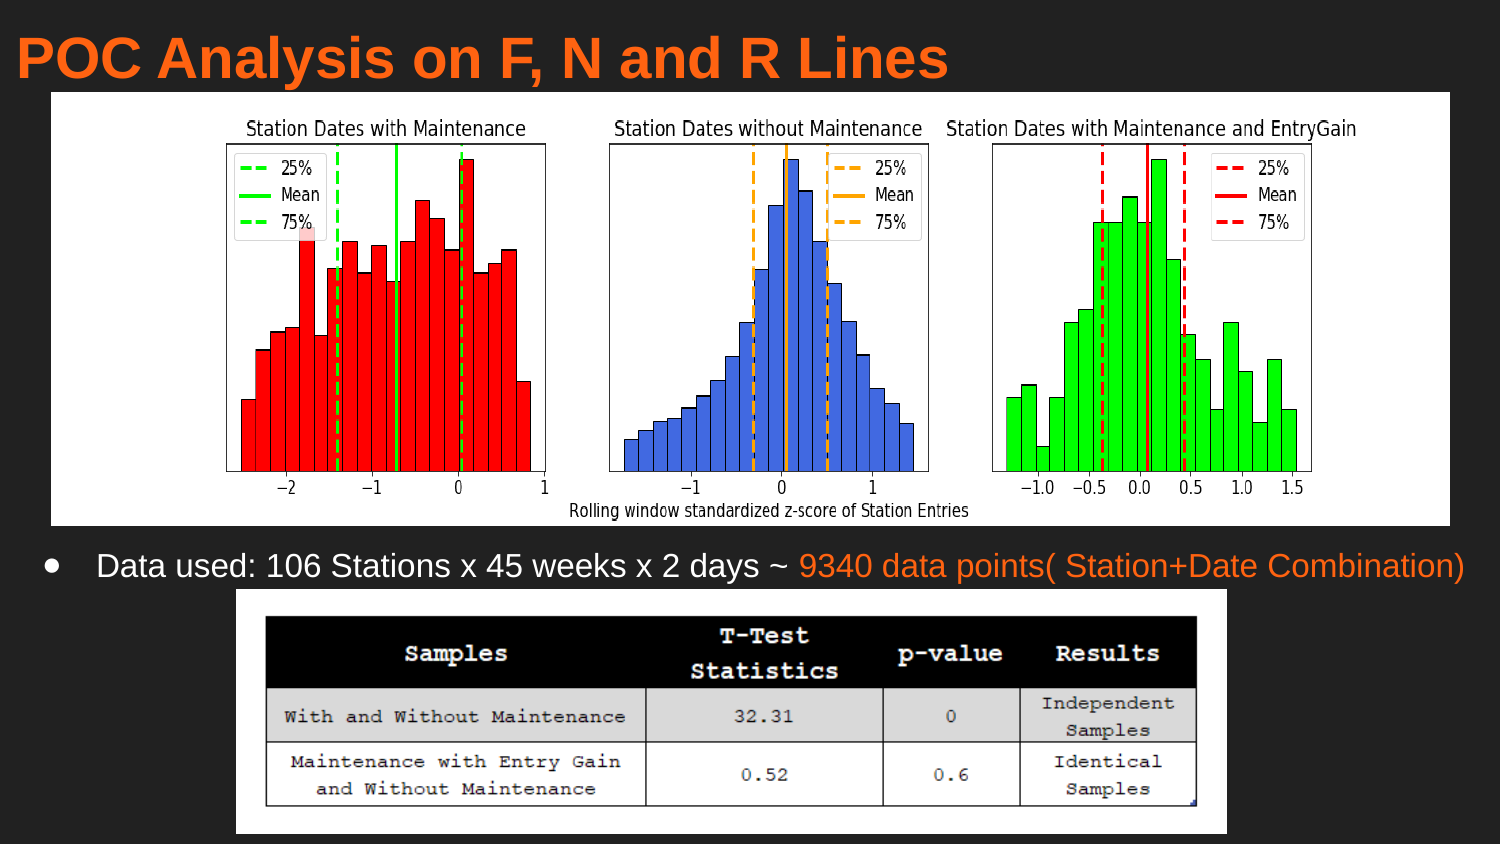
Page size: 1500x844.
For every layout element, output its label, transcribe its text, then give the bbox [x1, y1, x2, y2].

text_box Data used: 106 Stations x 45 weeks x 2 days ~ 9340 data points( Station+Date Combination) [5, 523, 1494, 789]
title POC Analysis on F, N and R Lines [1, 4, 1400, 99]
picture [236, 589, 1227, 834]
picture [51, 92, 1450, 526]
